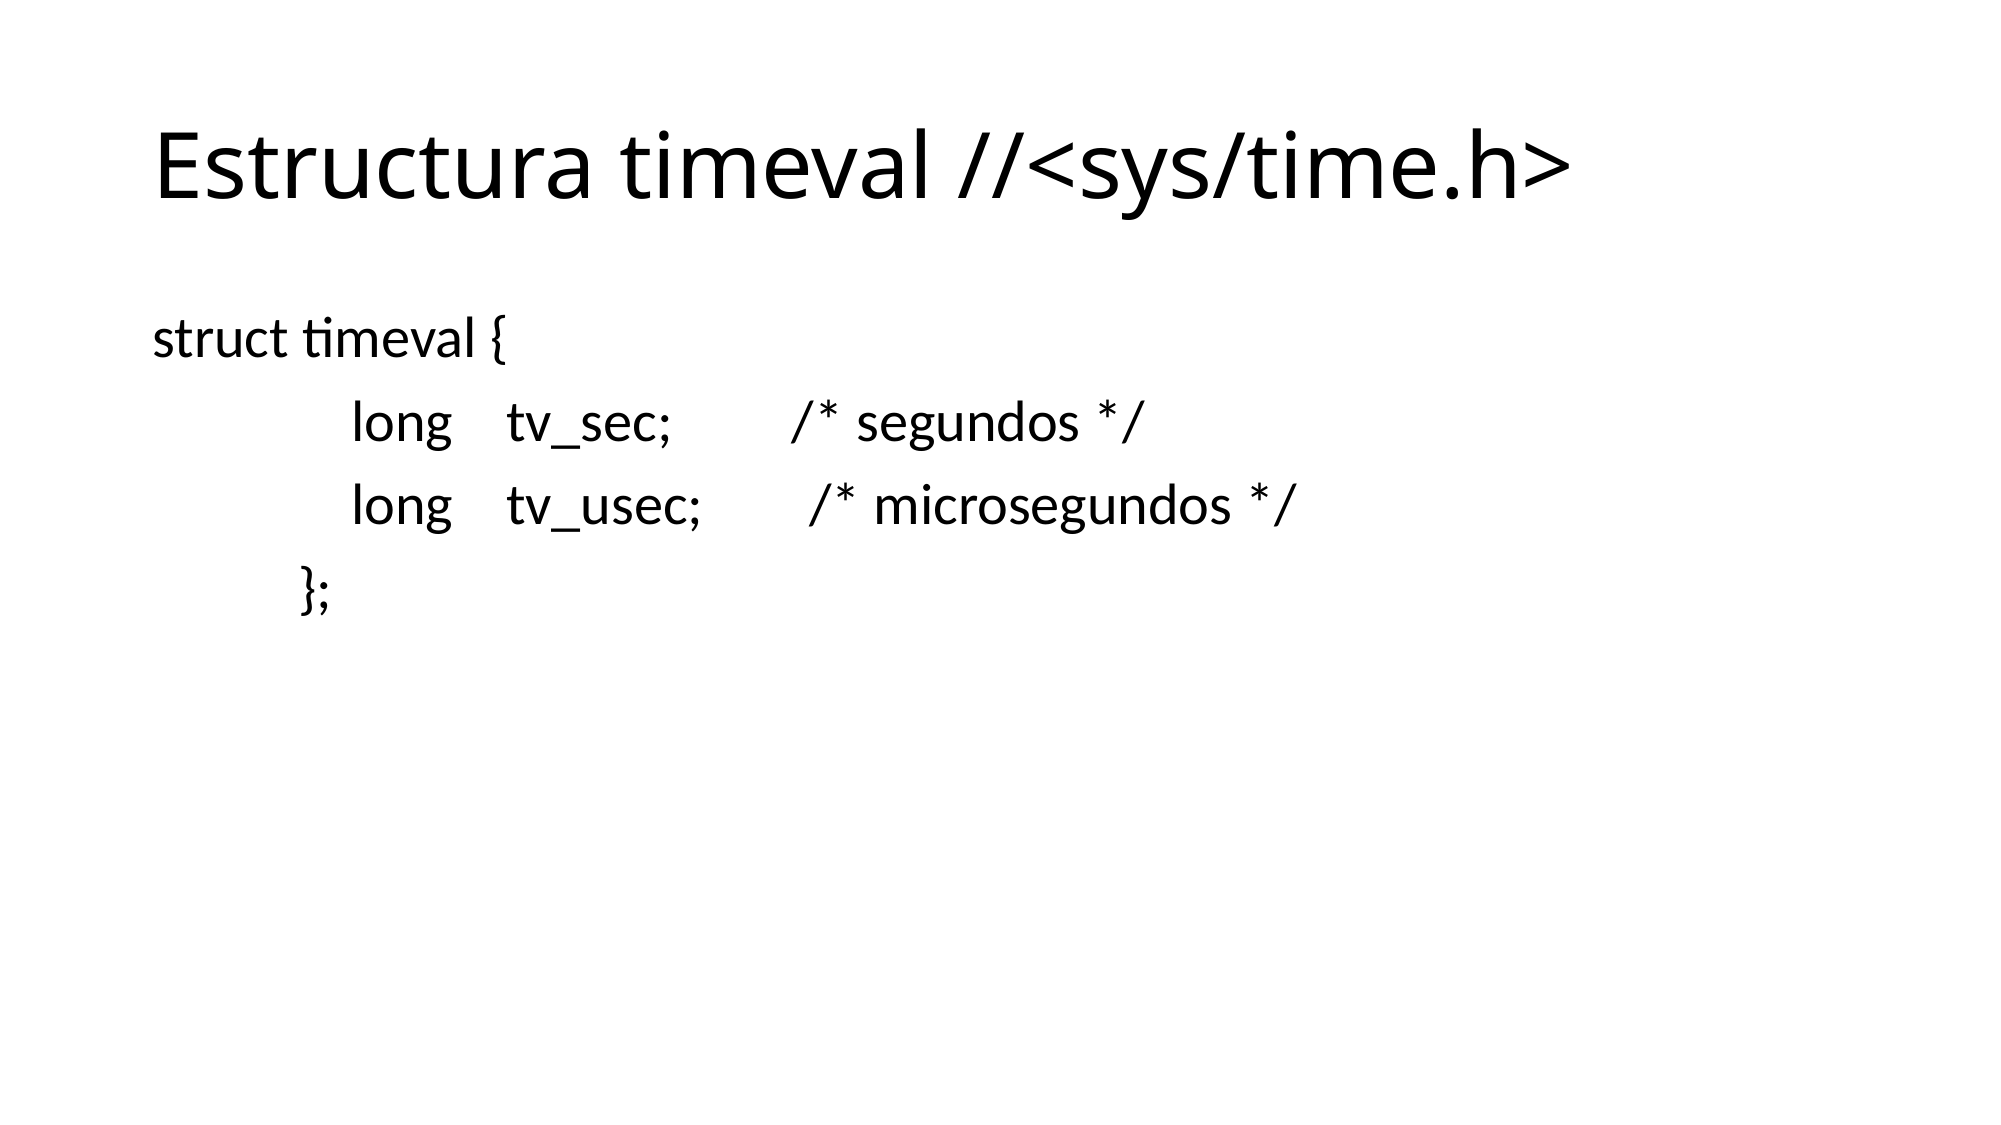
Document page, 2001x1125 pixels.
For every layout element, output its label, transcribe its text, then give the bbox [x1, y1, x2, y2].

list struct timeval { long tv_sec; /* segundos */ long tv_usec; /* microsegundos */ }; [137, 299, 1863, 1014]
title Estructura timeval //<sys/time.h> [137, 59, 1863, 278]
